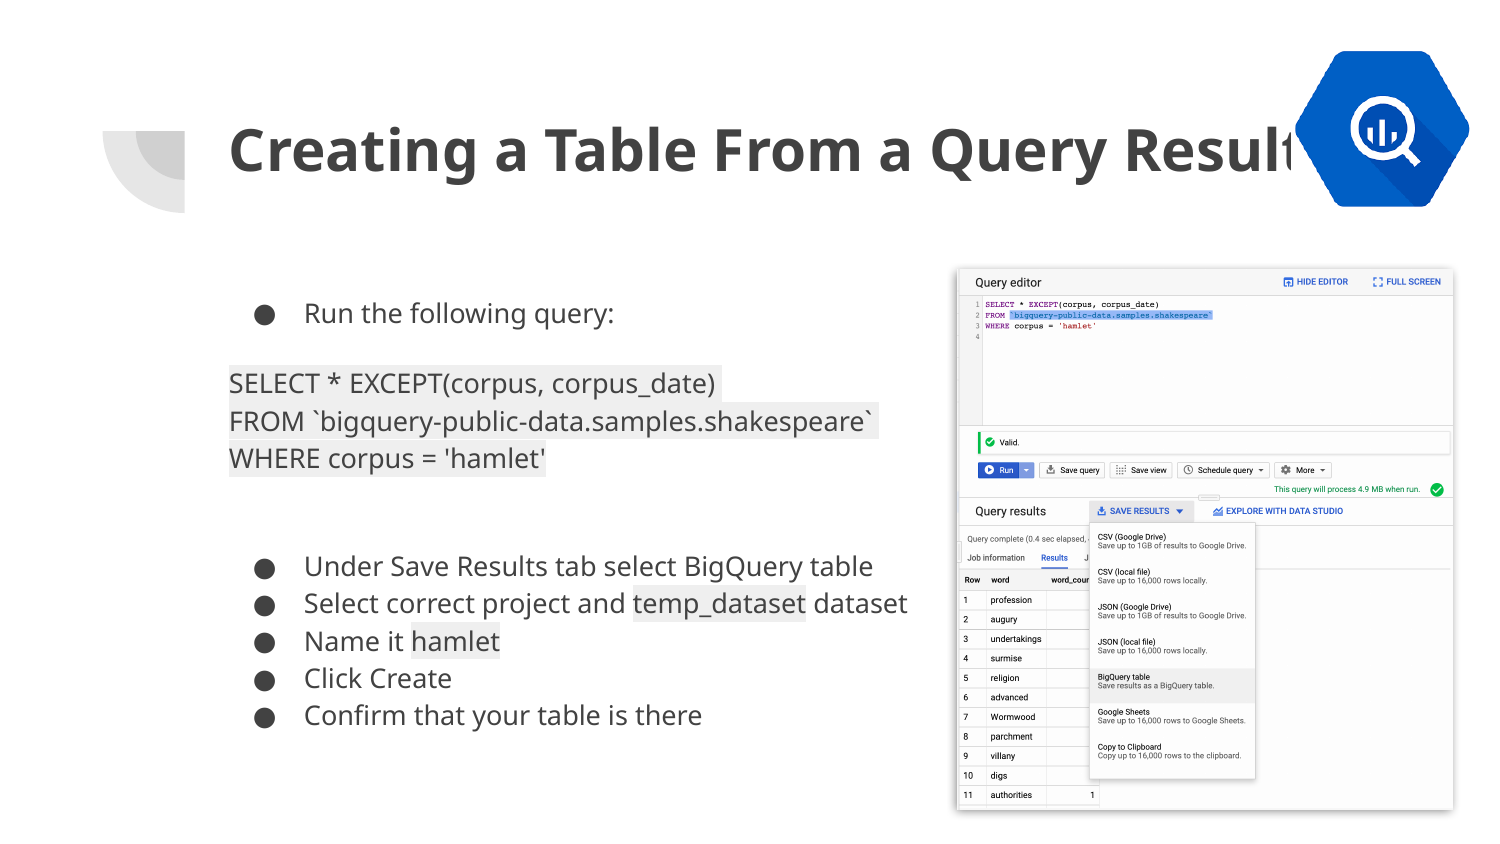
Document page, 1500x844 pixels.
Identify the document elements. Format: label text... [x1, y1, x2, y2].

picture [956, 269, 1453, 810]
list Run the following query: SELECT * EXCEPT(corpus, corpus_date) FROM `bigquery-public-data.samples.shakespeare` WHERE corpus = 'hamlet' Under Save Results tab select BigQuery table Select correct project and temp_dataset dataset Name it hamlet Click Create Confirm that your table is there [213, 276, 932, 738]
title Creating a Table From a Query Result [213, 98, 1368, 263]
picture [1291, 37, 1474, 220]
